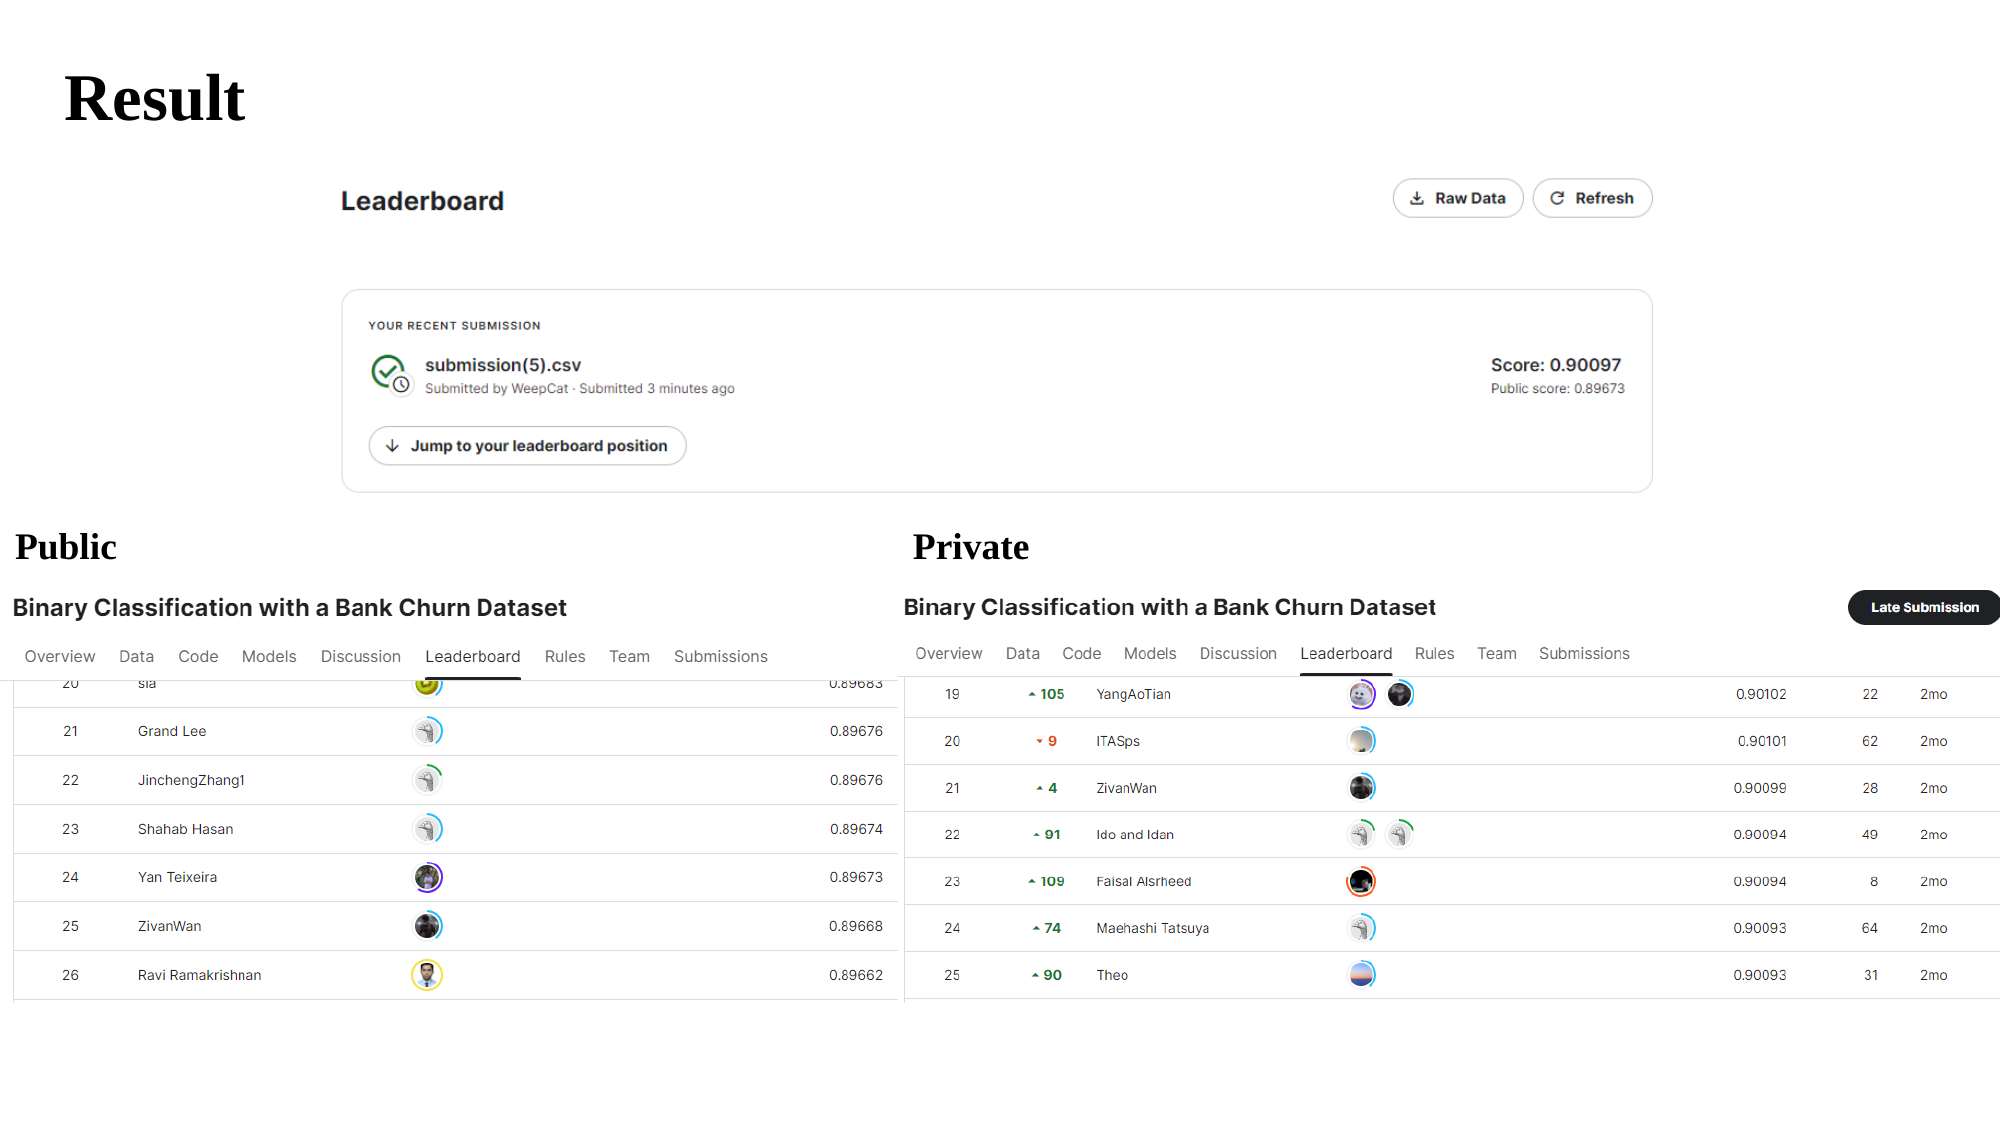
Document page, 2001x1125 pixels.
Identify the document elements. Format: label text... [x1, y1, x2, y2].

picture [0, 584, 2000, 1003]
text_box Public [0, 514, 163, 575]
picture [323, 174, 1676, 507]
text_box Result [49, 46, 331, 142]
text_box Private [897, 514, 1061, 575]
